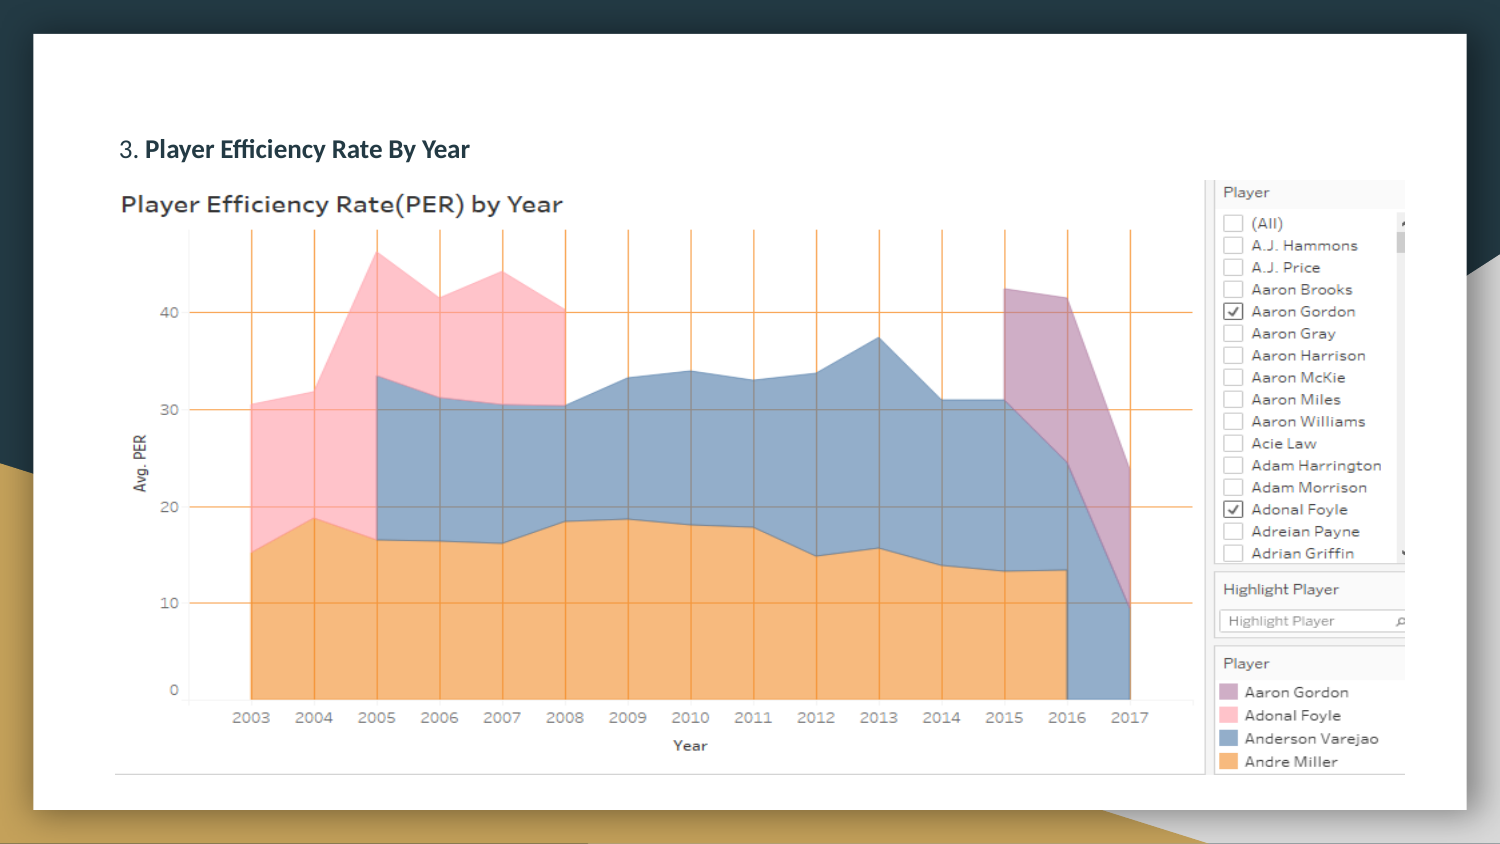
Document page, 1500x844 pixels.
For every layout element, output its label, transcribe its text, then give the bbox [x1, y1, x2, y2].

picture [115, 180, 1406, 775]
list 3. Player Efficiency Rate By Year [103, 111, 1366, 729]
